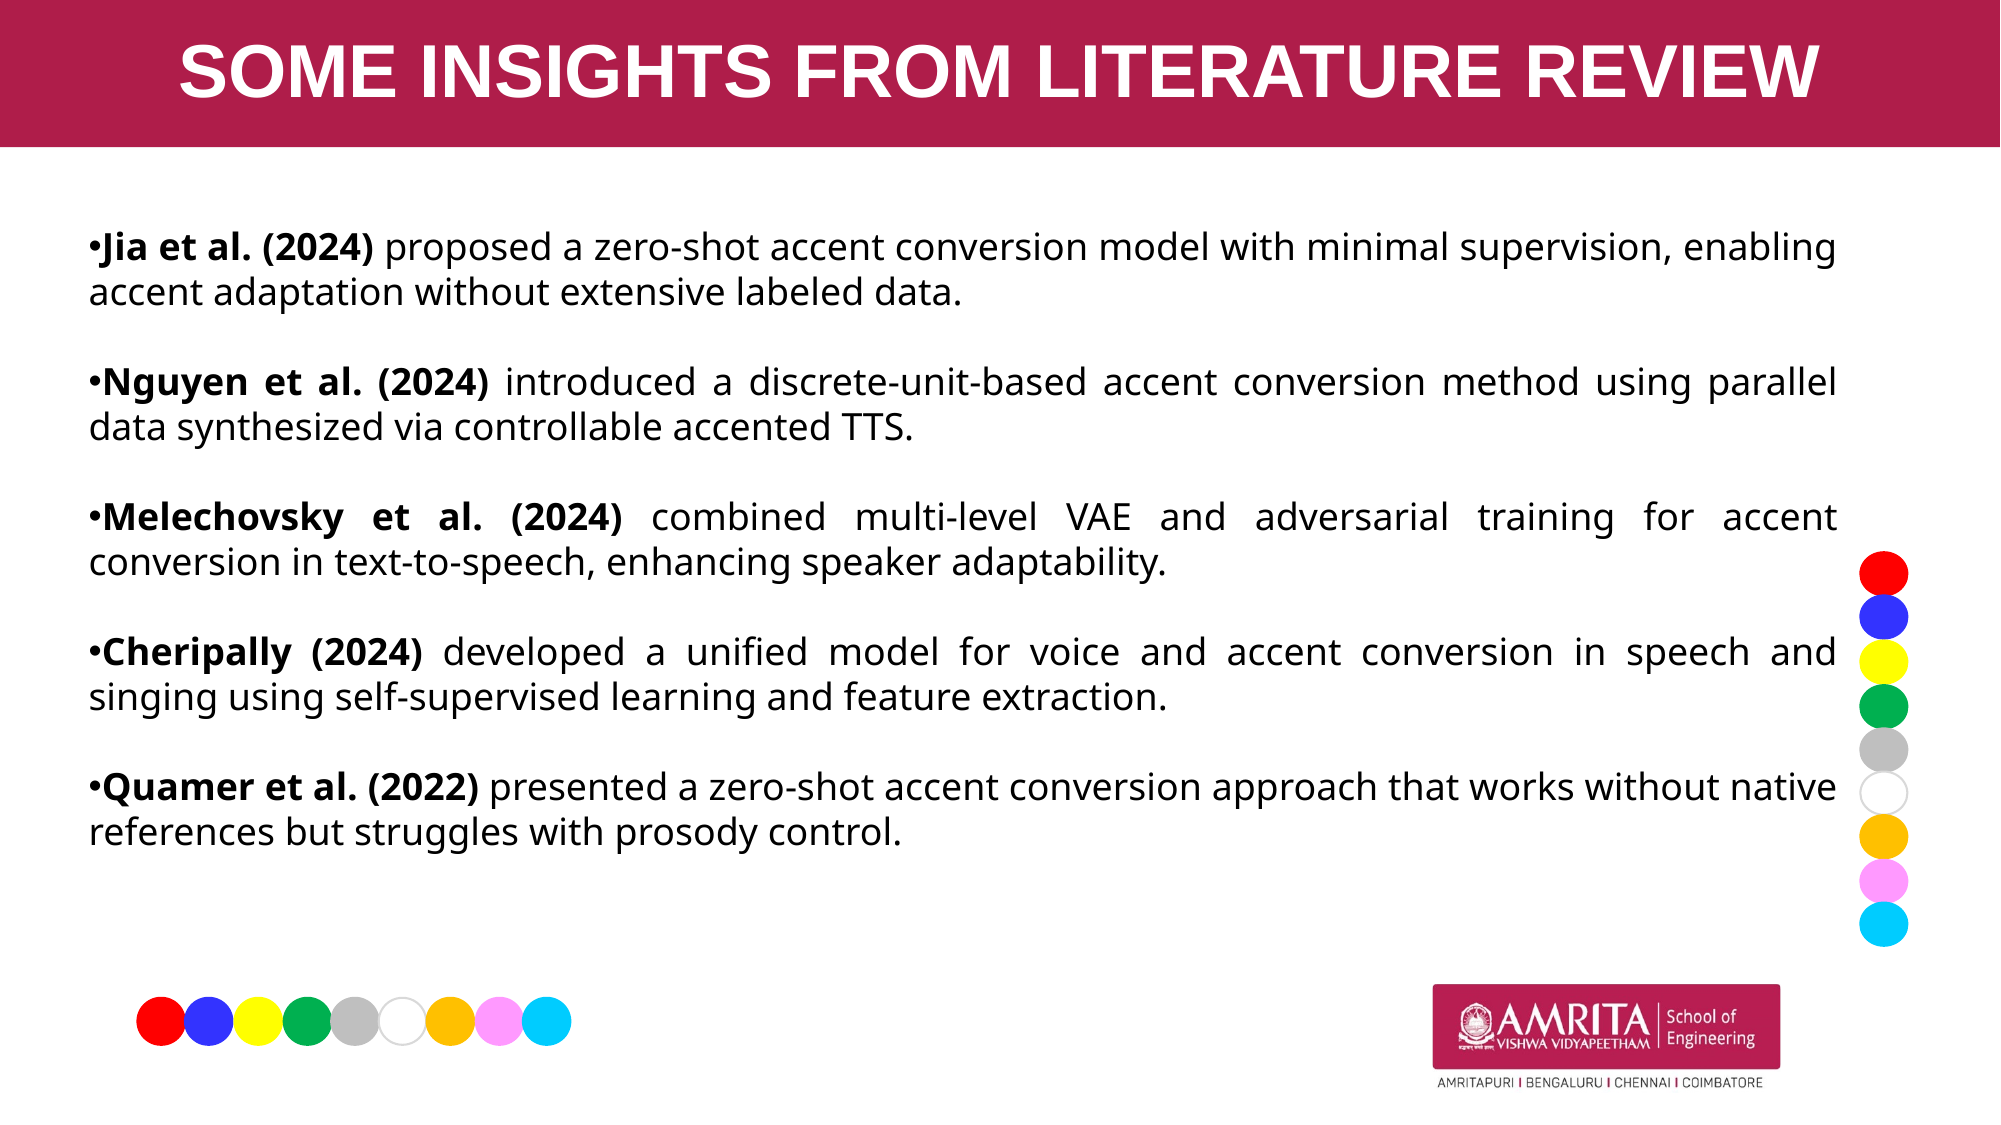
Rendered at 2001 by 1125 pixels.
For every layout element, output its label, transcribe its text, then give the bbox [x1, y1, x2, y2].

text_box Jia et al. (2024) proposed a zero-shot accent conversion model with minimal supervision, enabling accent adaptation without extensive labeled data. Nguyen et al. (2024) introduced a discrete-unit-based accent conversion method using parallel data synthesized via controllable accented TTS. Melechovsky et al. (2024) combined multi-level VAE and adversarial training for accent conversion in text-to-speech, enhancing speaker adaptability. Cheripally (2024) developed a unified model for voice and accent conversion in speech and singing using self-supervised learning and feature extraction. Quamer et al. (2022) presented a zero-shot accent conversion approach that works without native references but struggles with prosody control. [73, 215, 1854, 951]
picture [1432, 984, 1781, 1093]
title SOME INSIGHTS FROM LITERATURE REVIEW [0, 0, 2000, 148]
